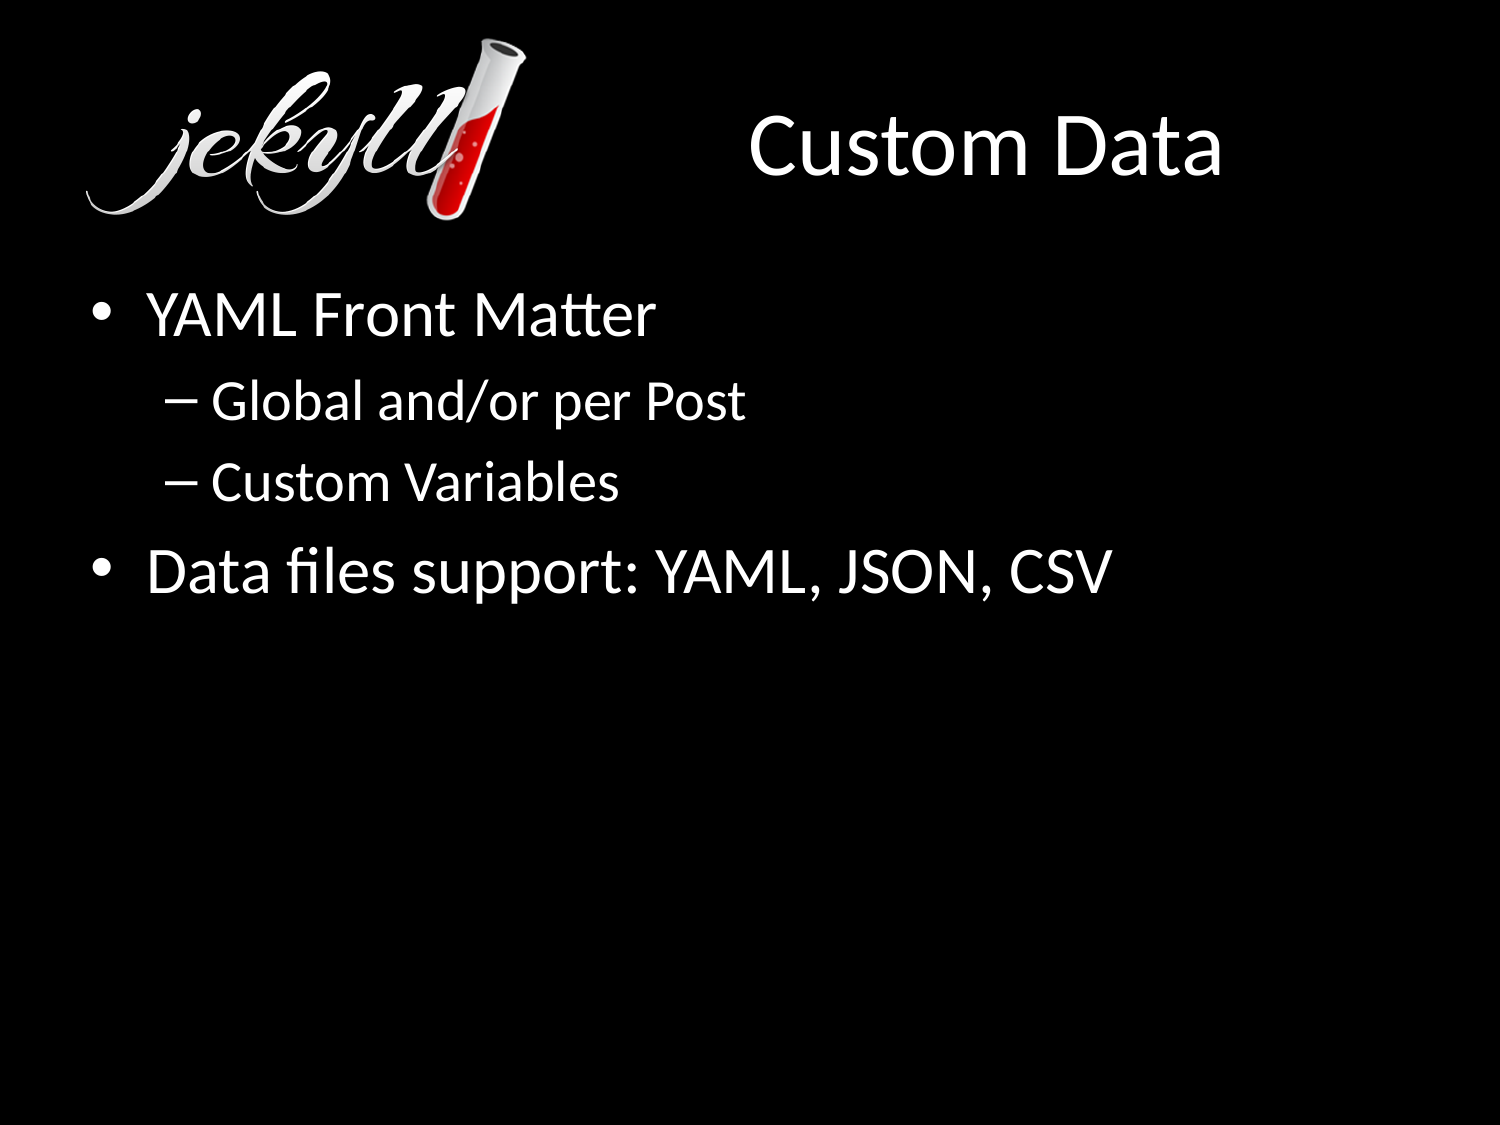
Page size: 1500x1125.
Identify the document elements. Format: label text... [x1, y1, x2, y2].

title Custom Data [549, 45, 1425, 233]
picture [69, 20, 545, 240]
list YAML Front Matter Global and/or per Post Custom Variables Data files support: YAML, JSON, CSV [75, 262, 1425, 1005]
